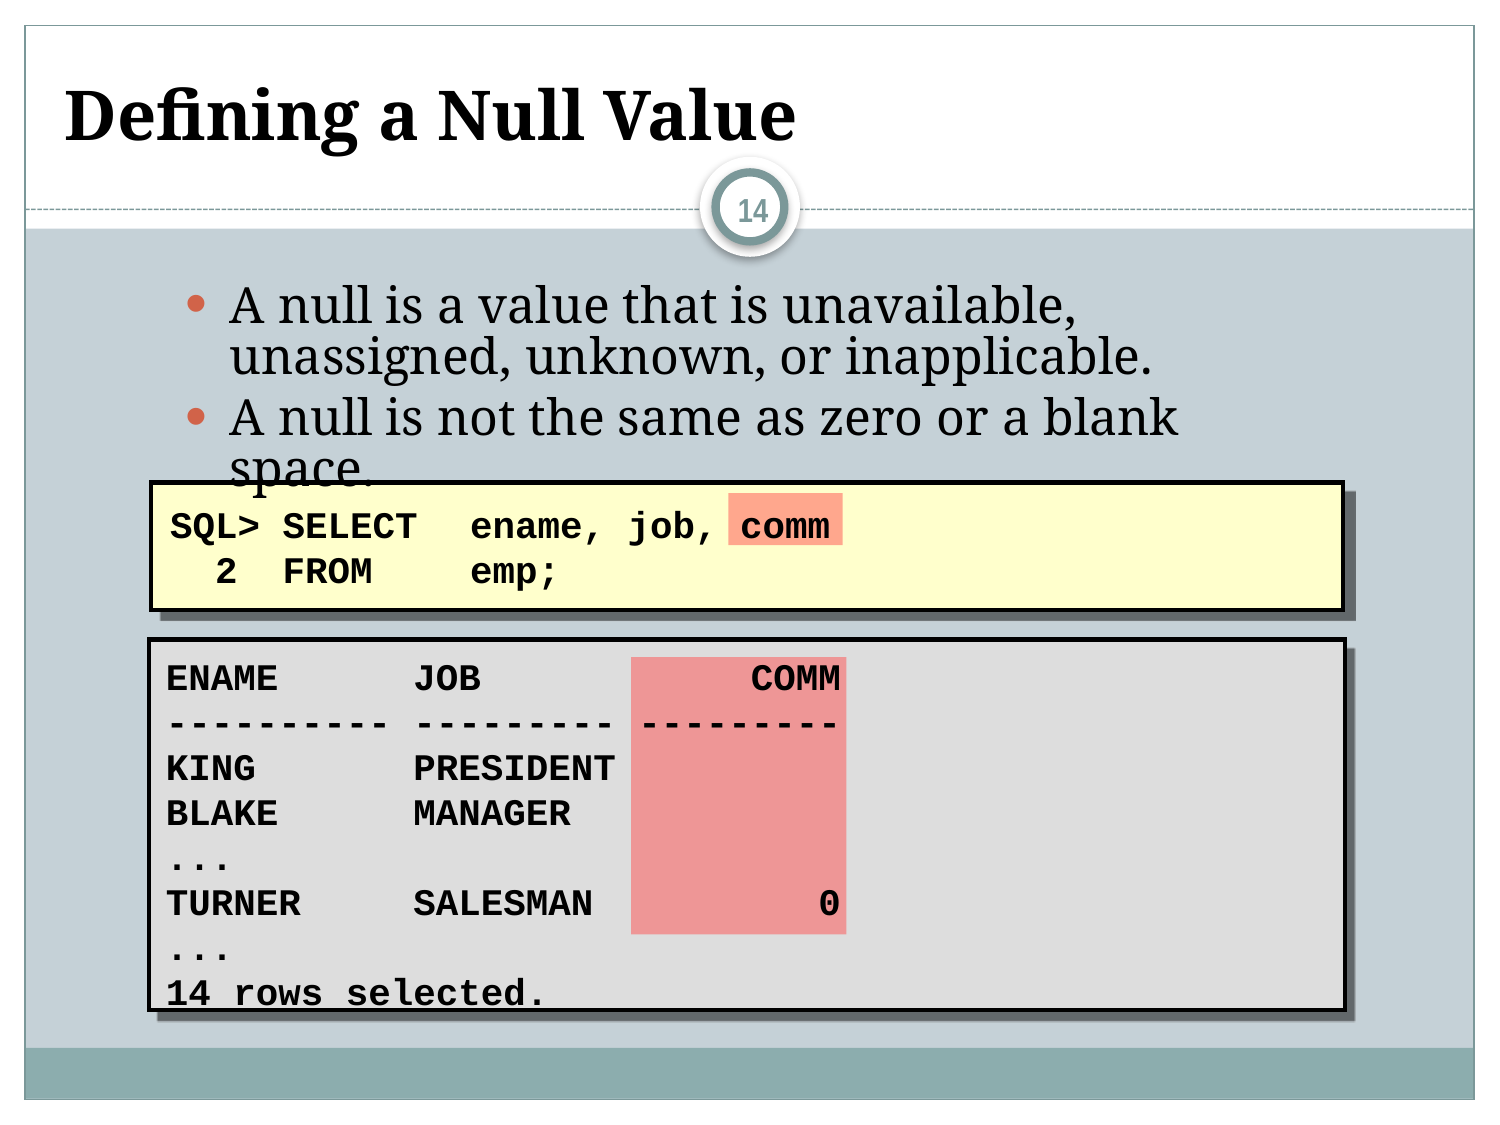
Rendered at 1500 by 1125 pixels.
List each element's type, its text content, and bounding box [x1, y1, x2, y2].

list A null is a value that is unavailable, unassigned, unknown, or inapplicable. A null is not the same as zero or a blank space. [124, 274, 1337, 554]
slide_number 14 [715, 168, 791, 241]
text_box SQL> SELECT ename, job, comm 2 FROM emp; [154, 480, 1351, 613]
text_box ENAME JOB COMM ---------- --------- --------- KING PRESIDENT BLAKE MANAGER ... TURNER SALESMAN 0 ... 14 rows selected. [150, 645, 1343, 1021]
text_box [853, 639, 1345, 1011]
text_box [150, 554, 154, 611]
text_box [148, 639, 623, 1011]
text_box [630, 492, 847, 935]
title Defining a Null Value [49, 37, 1450, 163]
